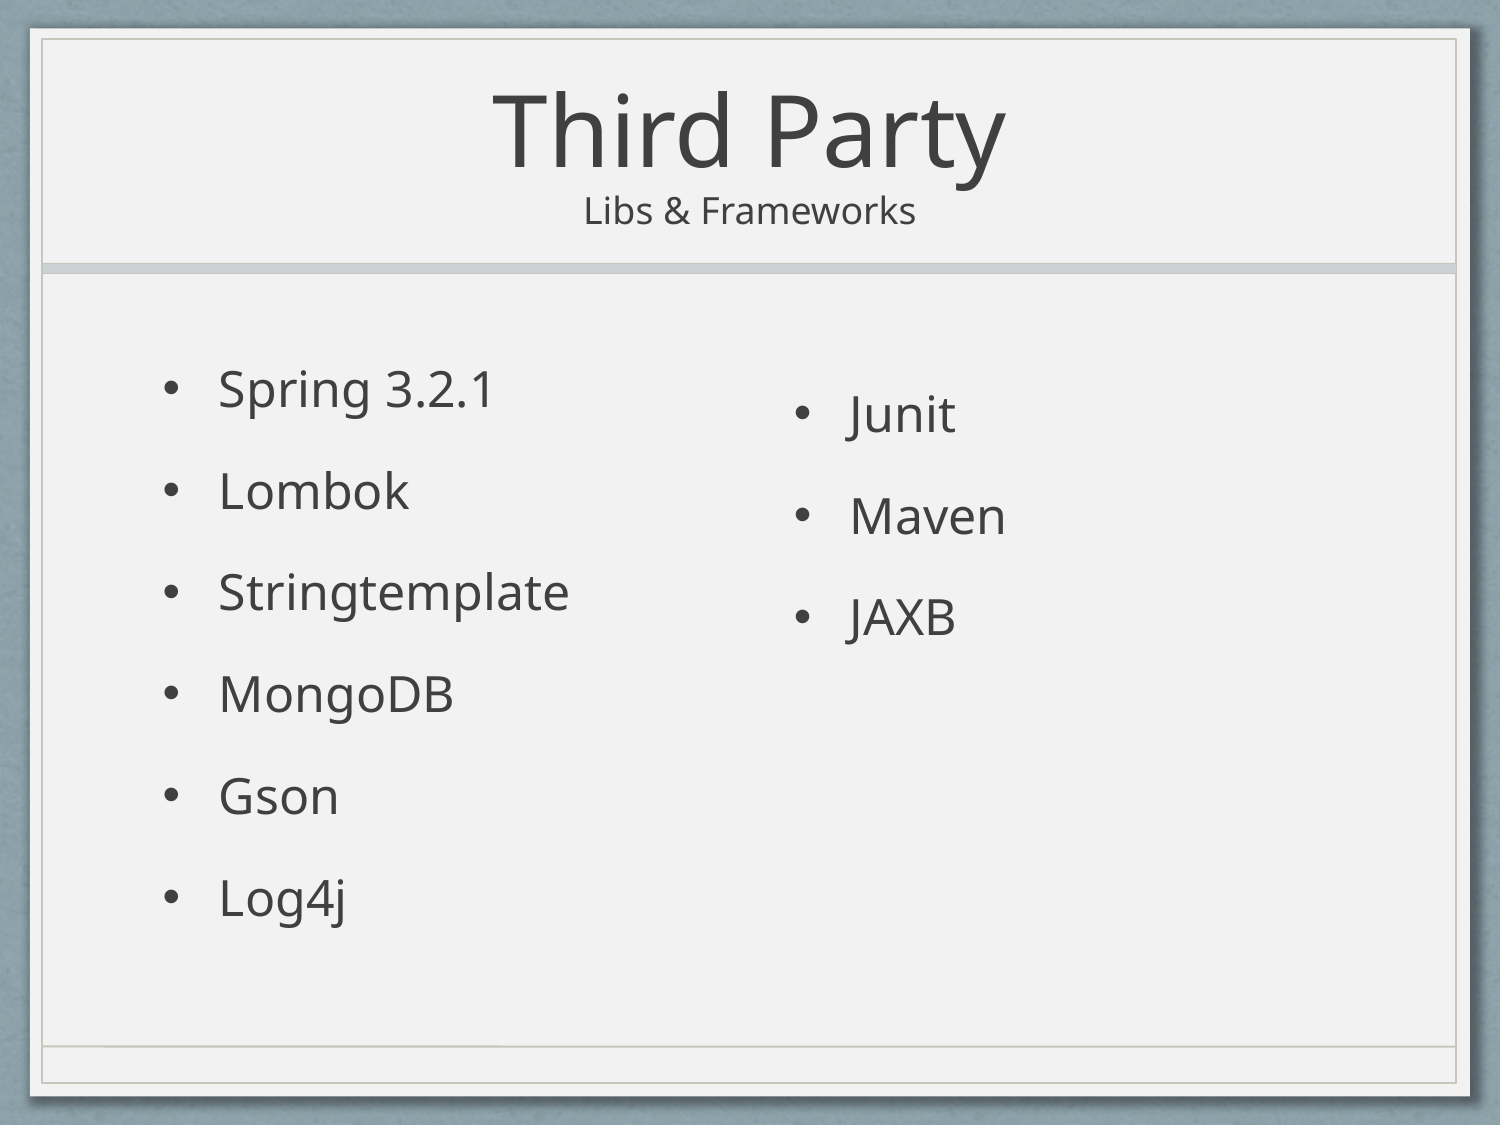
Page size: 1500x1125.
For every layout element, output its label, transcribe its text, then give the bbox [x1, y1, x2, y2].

text_box Junit Maven JAXB [778, 374, 1300, 1020]
list Spring 3.2.1 Lombok Stringtemplate MongoDB Gson Log4j [147, 350, 669, 995]
title Third Party Libs & Frameworks [147, 40, 1353, 260]
